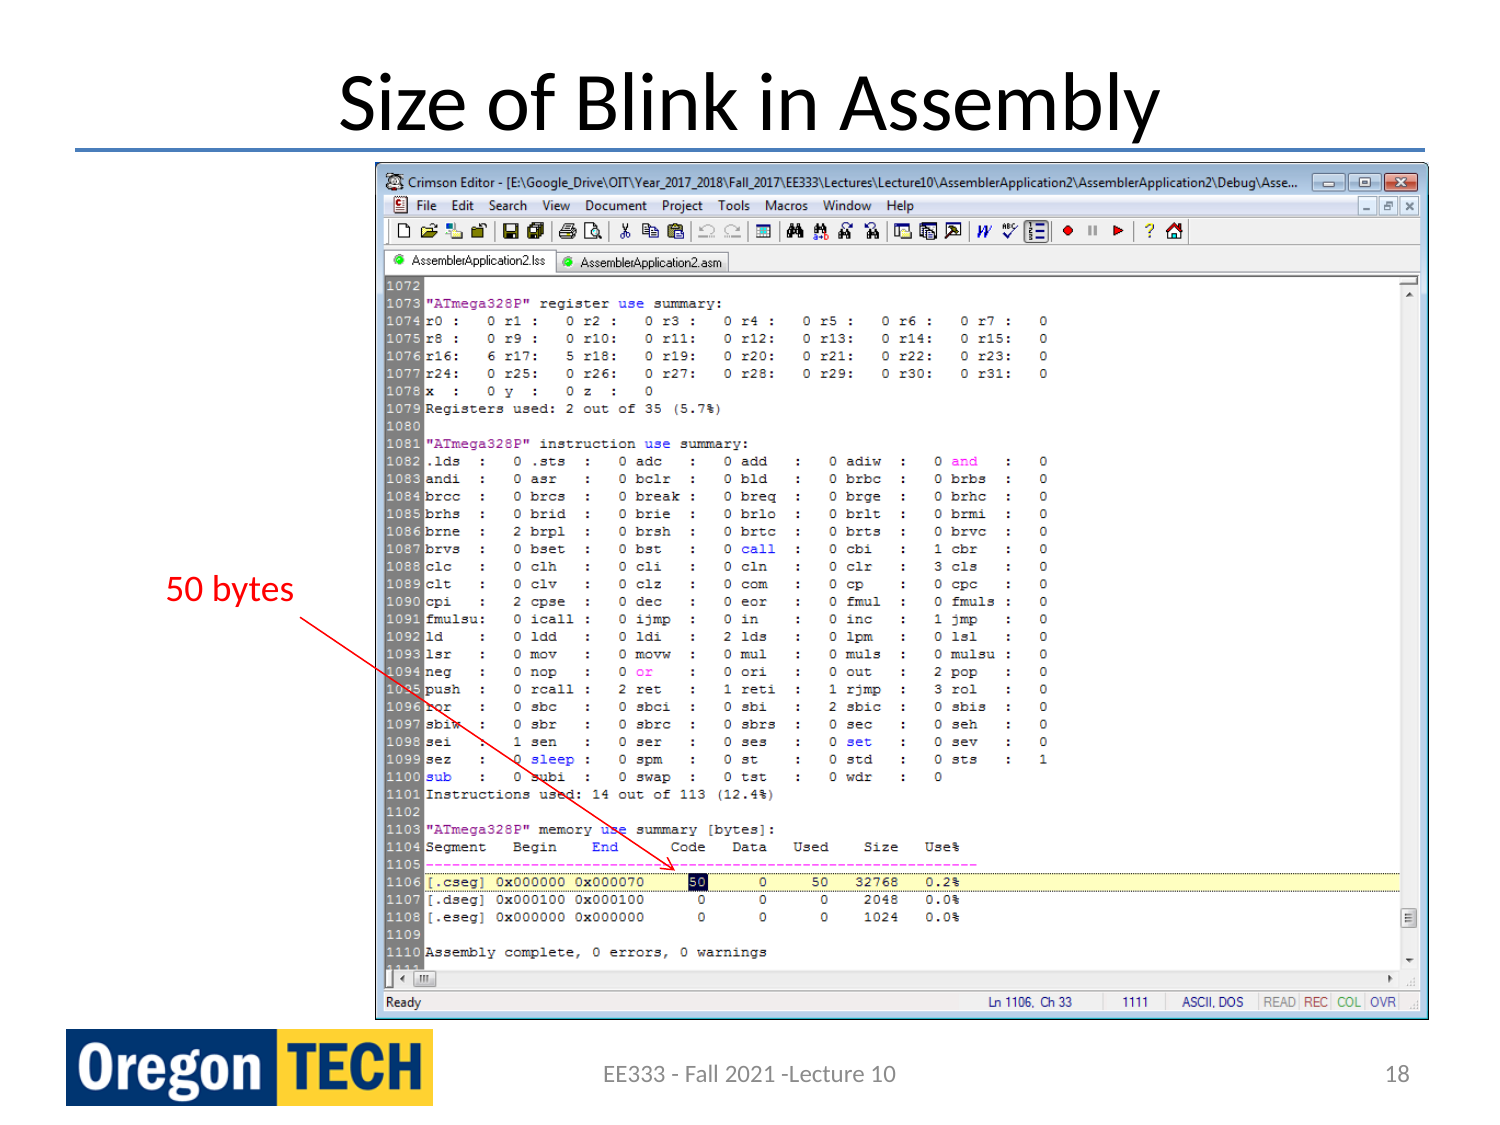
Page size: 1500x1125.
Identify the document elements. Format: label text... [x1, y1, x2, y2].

picture [374, 162, 1429, 1020]
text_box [299, 616, 676, 871]
footer EE333 - Fall 2021 -Lecture 10 [512, 1042, 988, 1103]
text_box 50 bytes [150, 556, 310, 617]
picture [66, 1029, 433, 1106]
title Size of Blink in Assembly [75, 45, 1425, 150]
slide_number 18 [1074, 1042, 1425, 1103]
